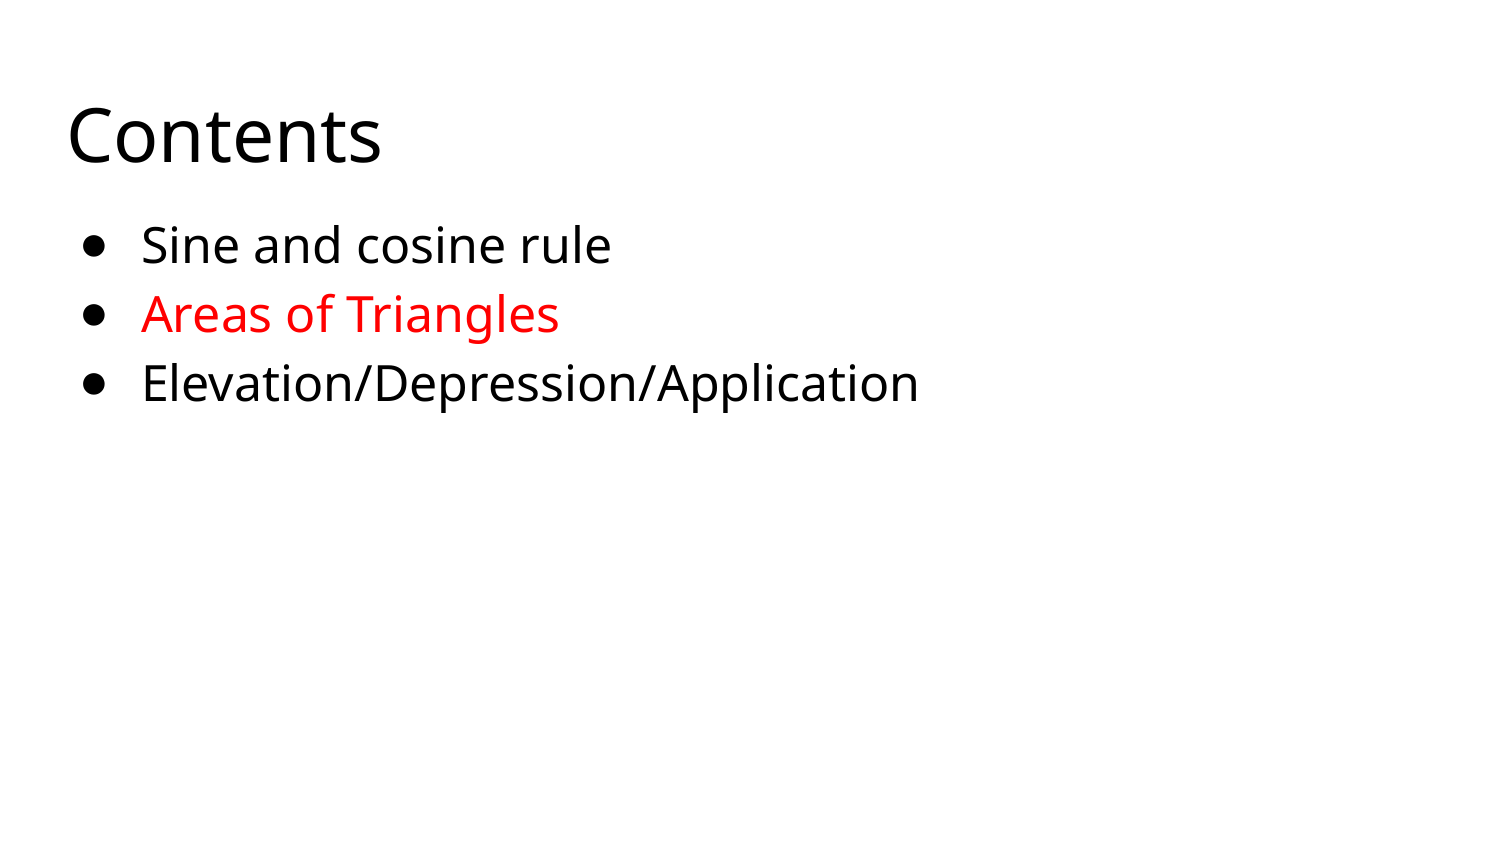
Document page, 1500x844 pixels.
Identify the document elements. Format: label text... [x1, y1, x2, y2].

title Contents [51, 72, 1449, 167]
list Sine and cosine rule Areas of Triangles Elevation/Depression/Application [51, 189, 1449, 750]
